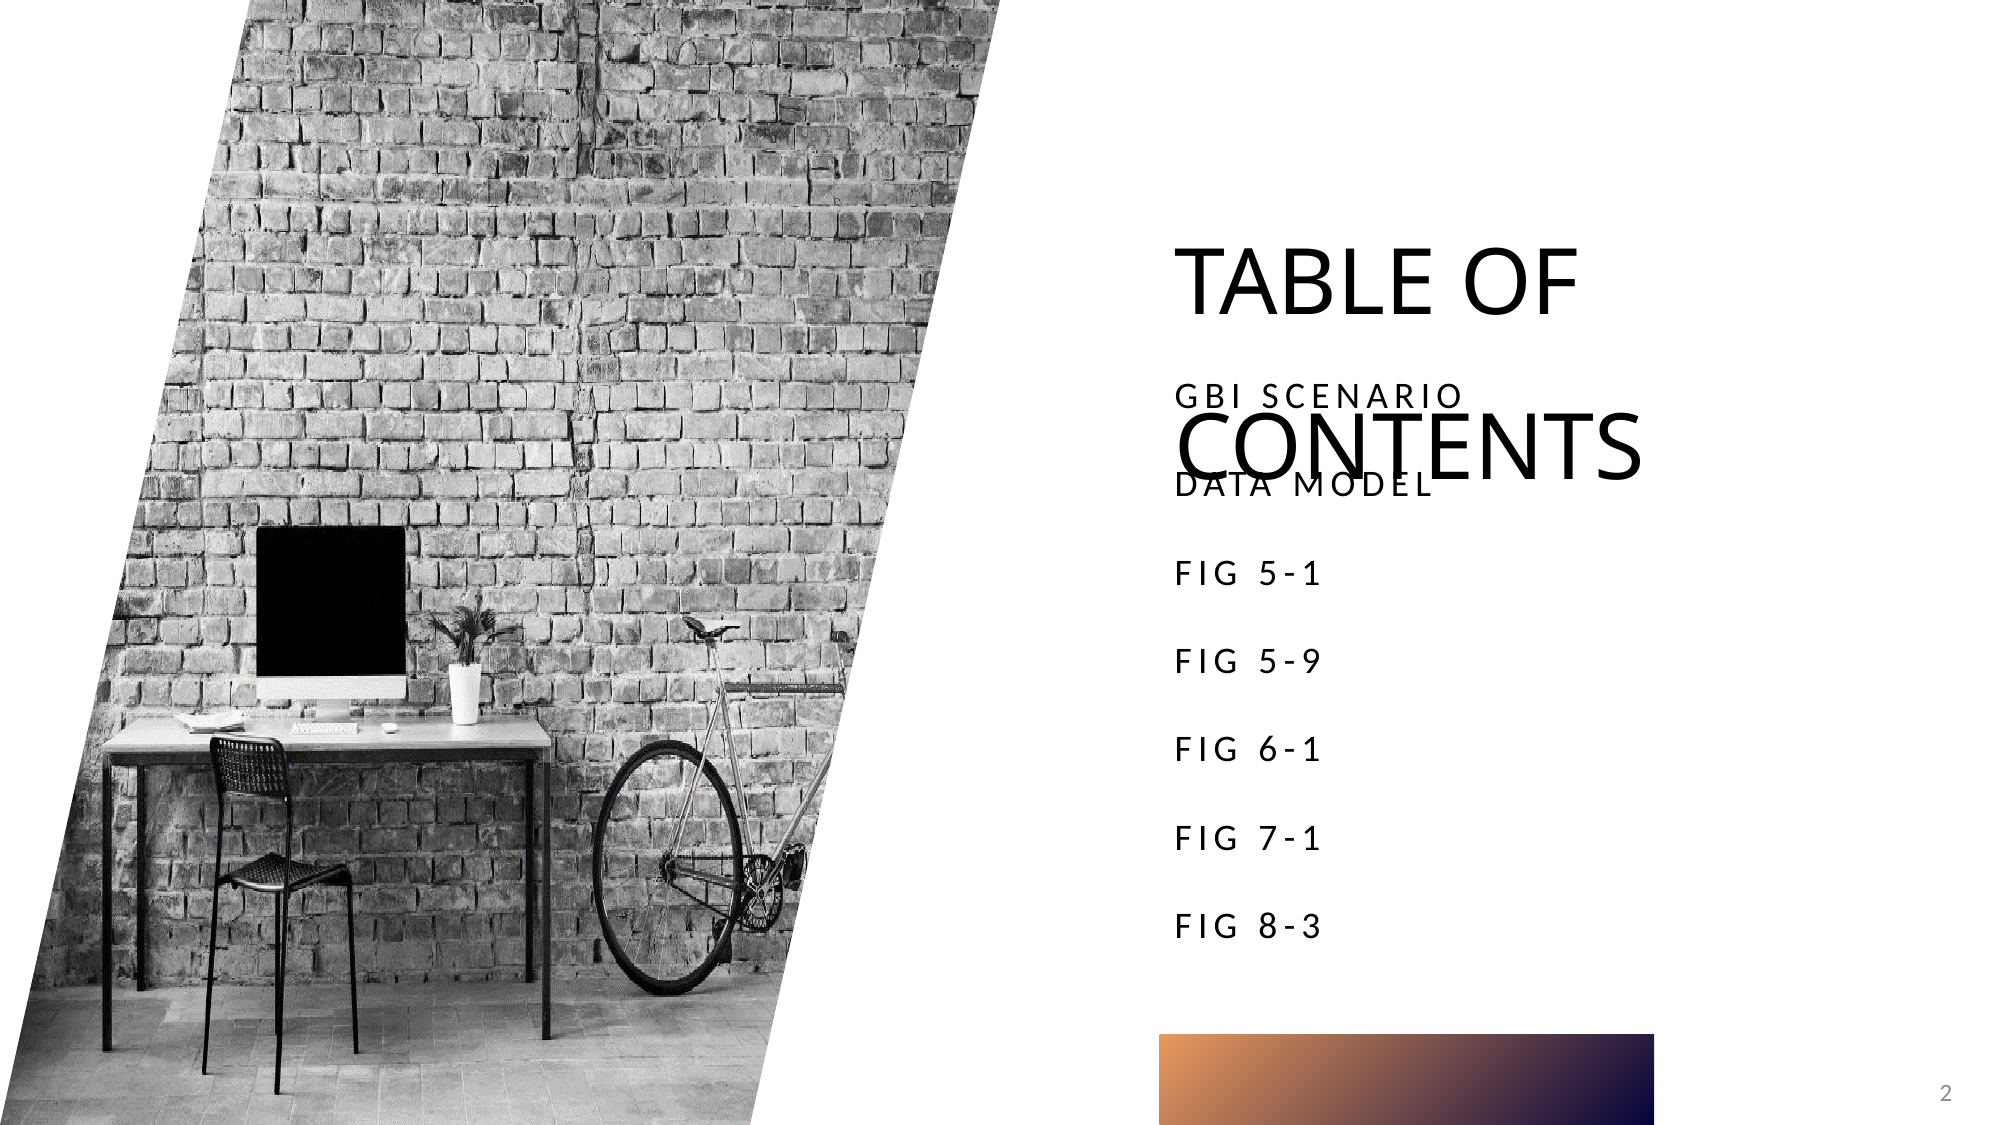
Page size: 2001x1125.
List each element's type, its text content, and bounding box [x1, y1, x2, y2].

slide_number 2 [1894, 1061, 1968, 1121]
picture [0, 0, 1000, 1125]
list GBI SCENARIO DATA MODEL FIG 5-1 FIG 5-9 FIG 6-1 FIG 7-1 FIG 8-3 [1159, 341, 1835, 965]
title TABLE OF CONTENTS [1159, 160, 1955, 341]
